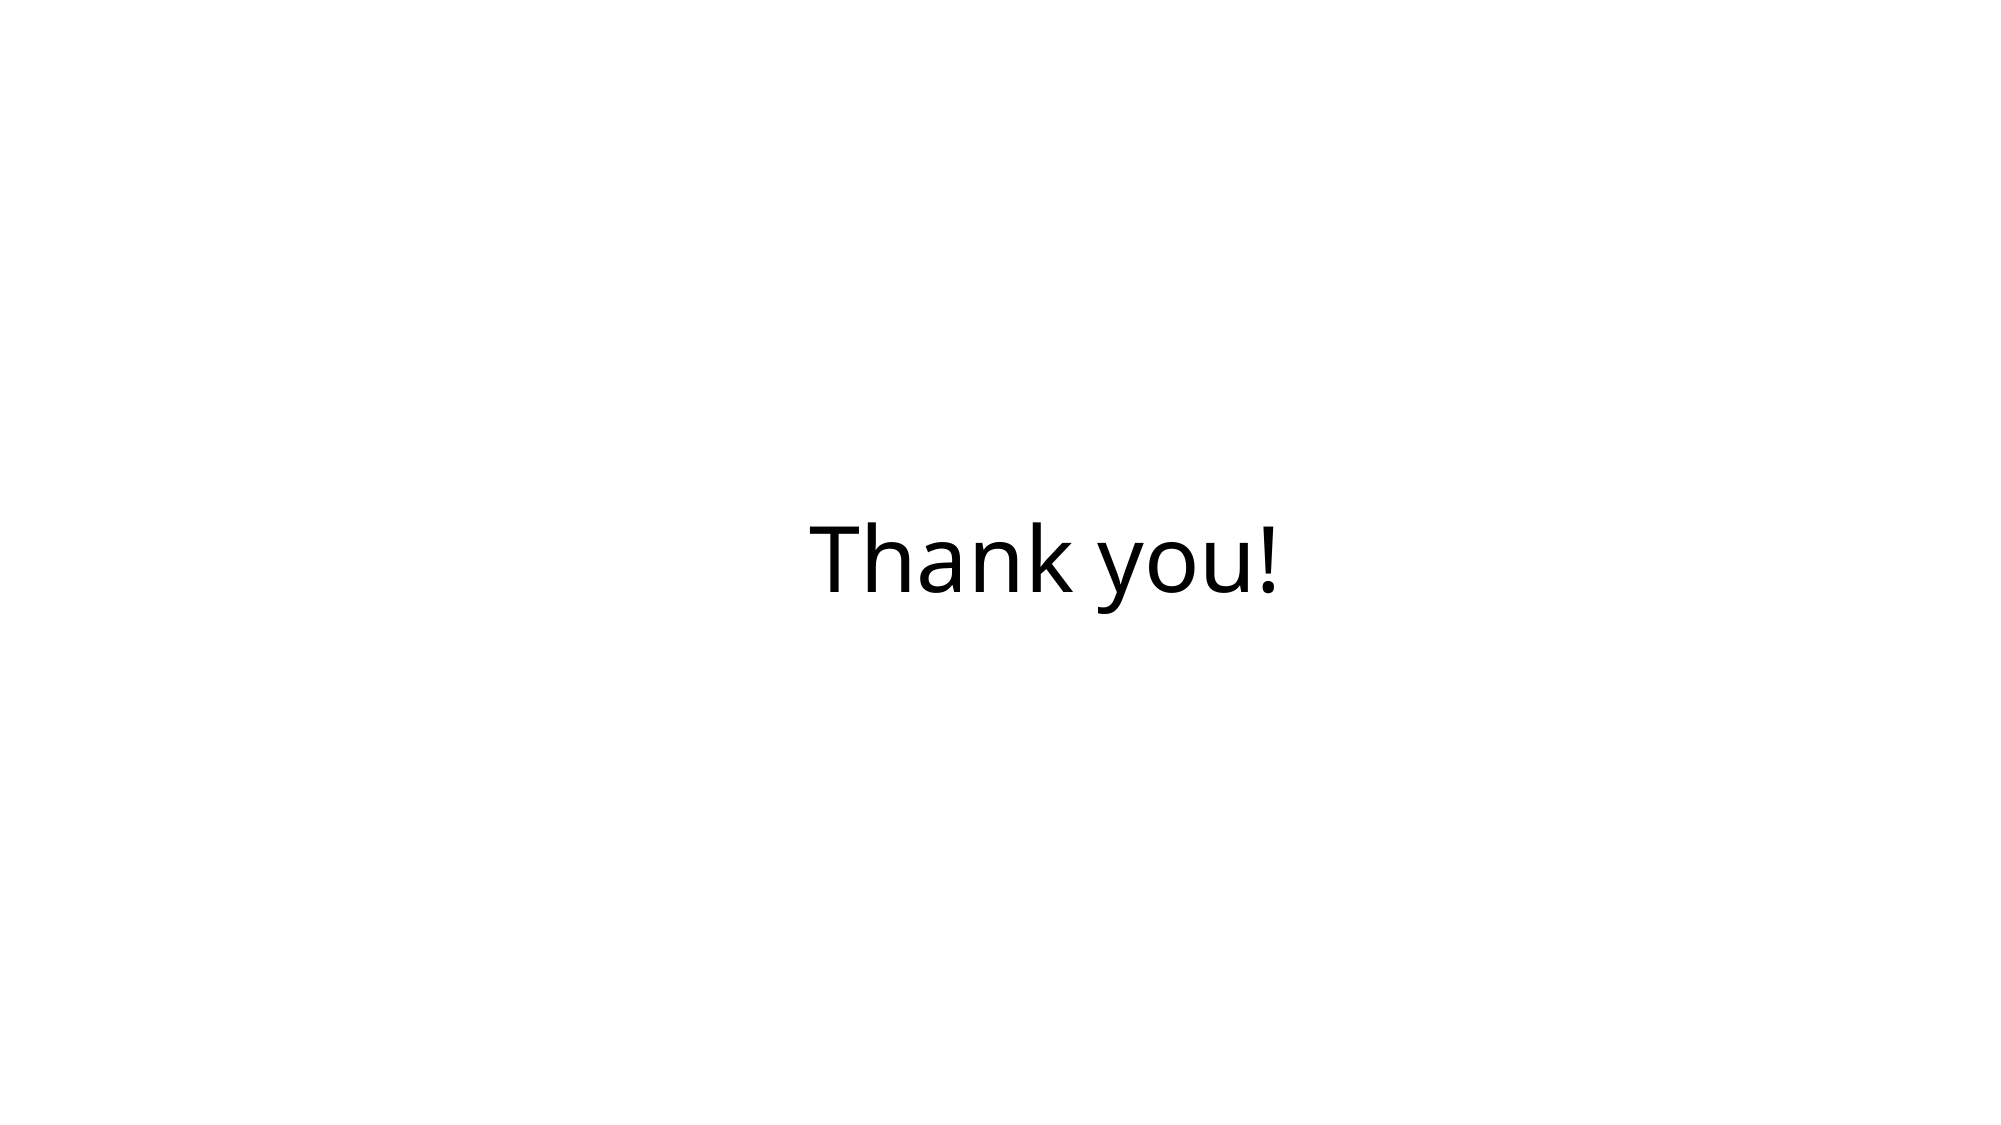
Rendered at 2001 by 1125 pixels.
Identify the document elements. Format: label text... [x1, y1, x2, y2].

title Thank you! [183, 453, 1909, 672]
